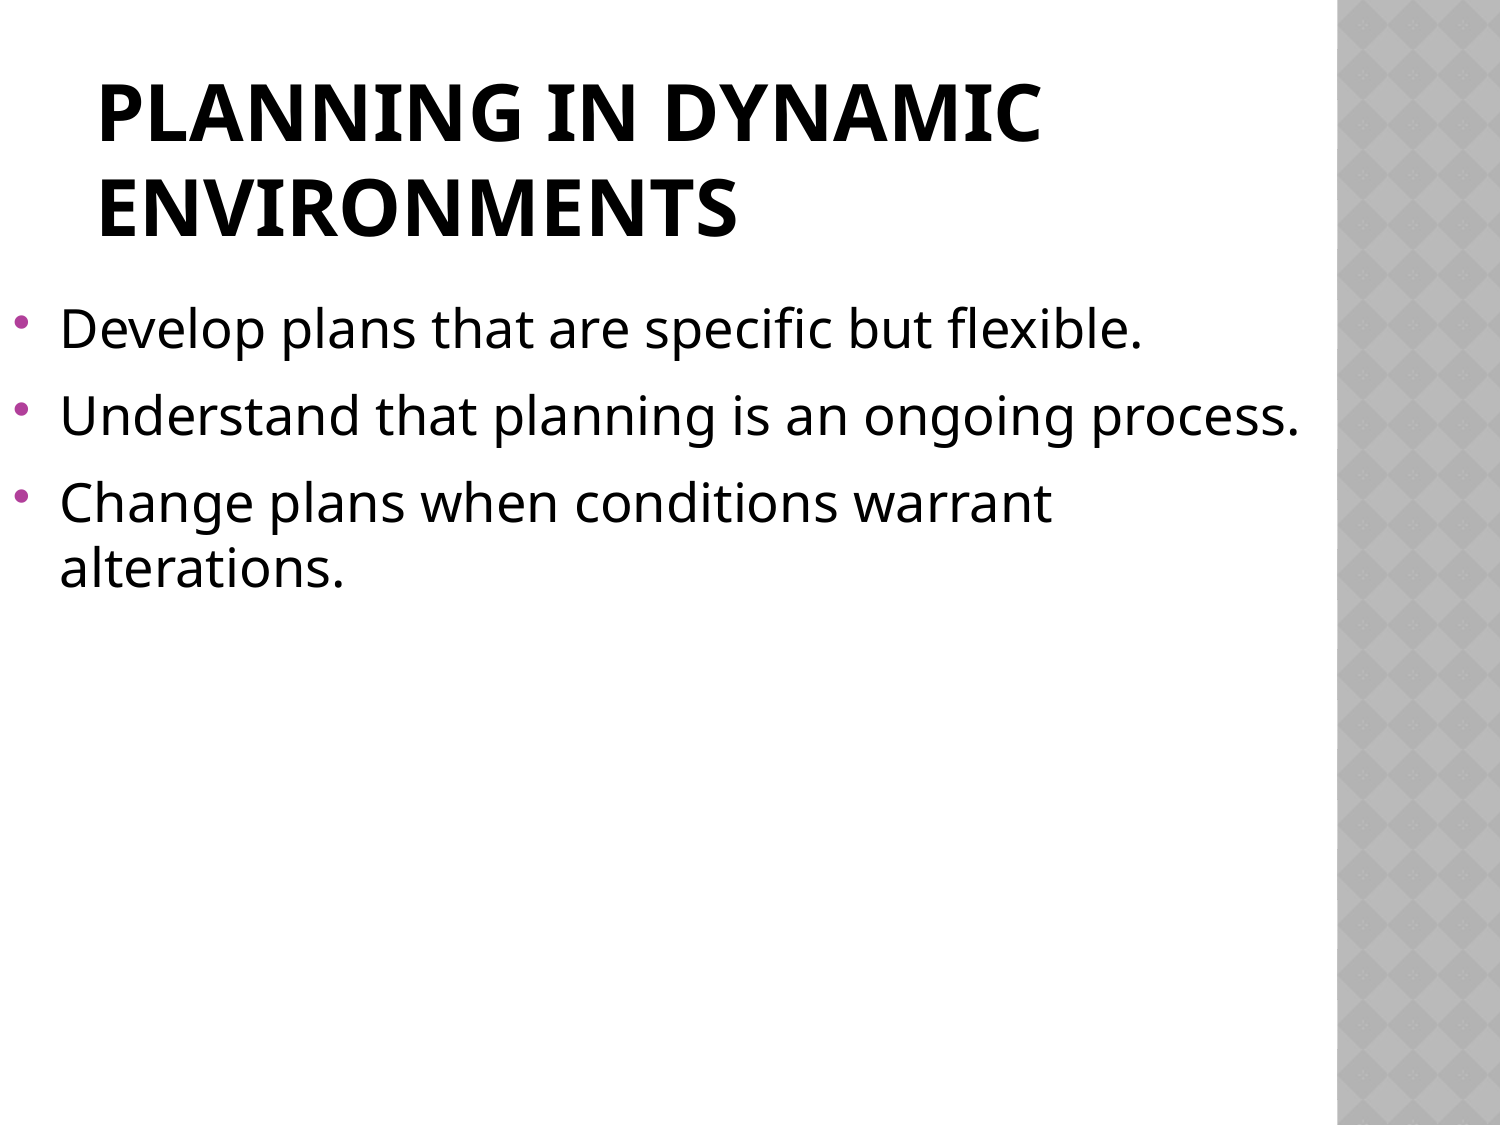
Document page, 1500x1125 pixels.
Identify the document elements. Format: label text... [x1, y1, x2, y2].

list Develop plans that are specific but flexible. Understand that planning is an ongoing process. Change plans when conditions warrant alterations. [0, 287, 1338, 825]
title Planning in Dynamic Environments [87, 37, 1413, 253]
